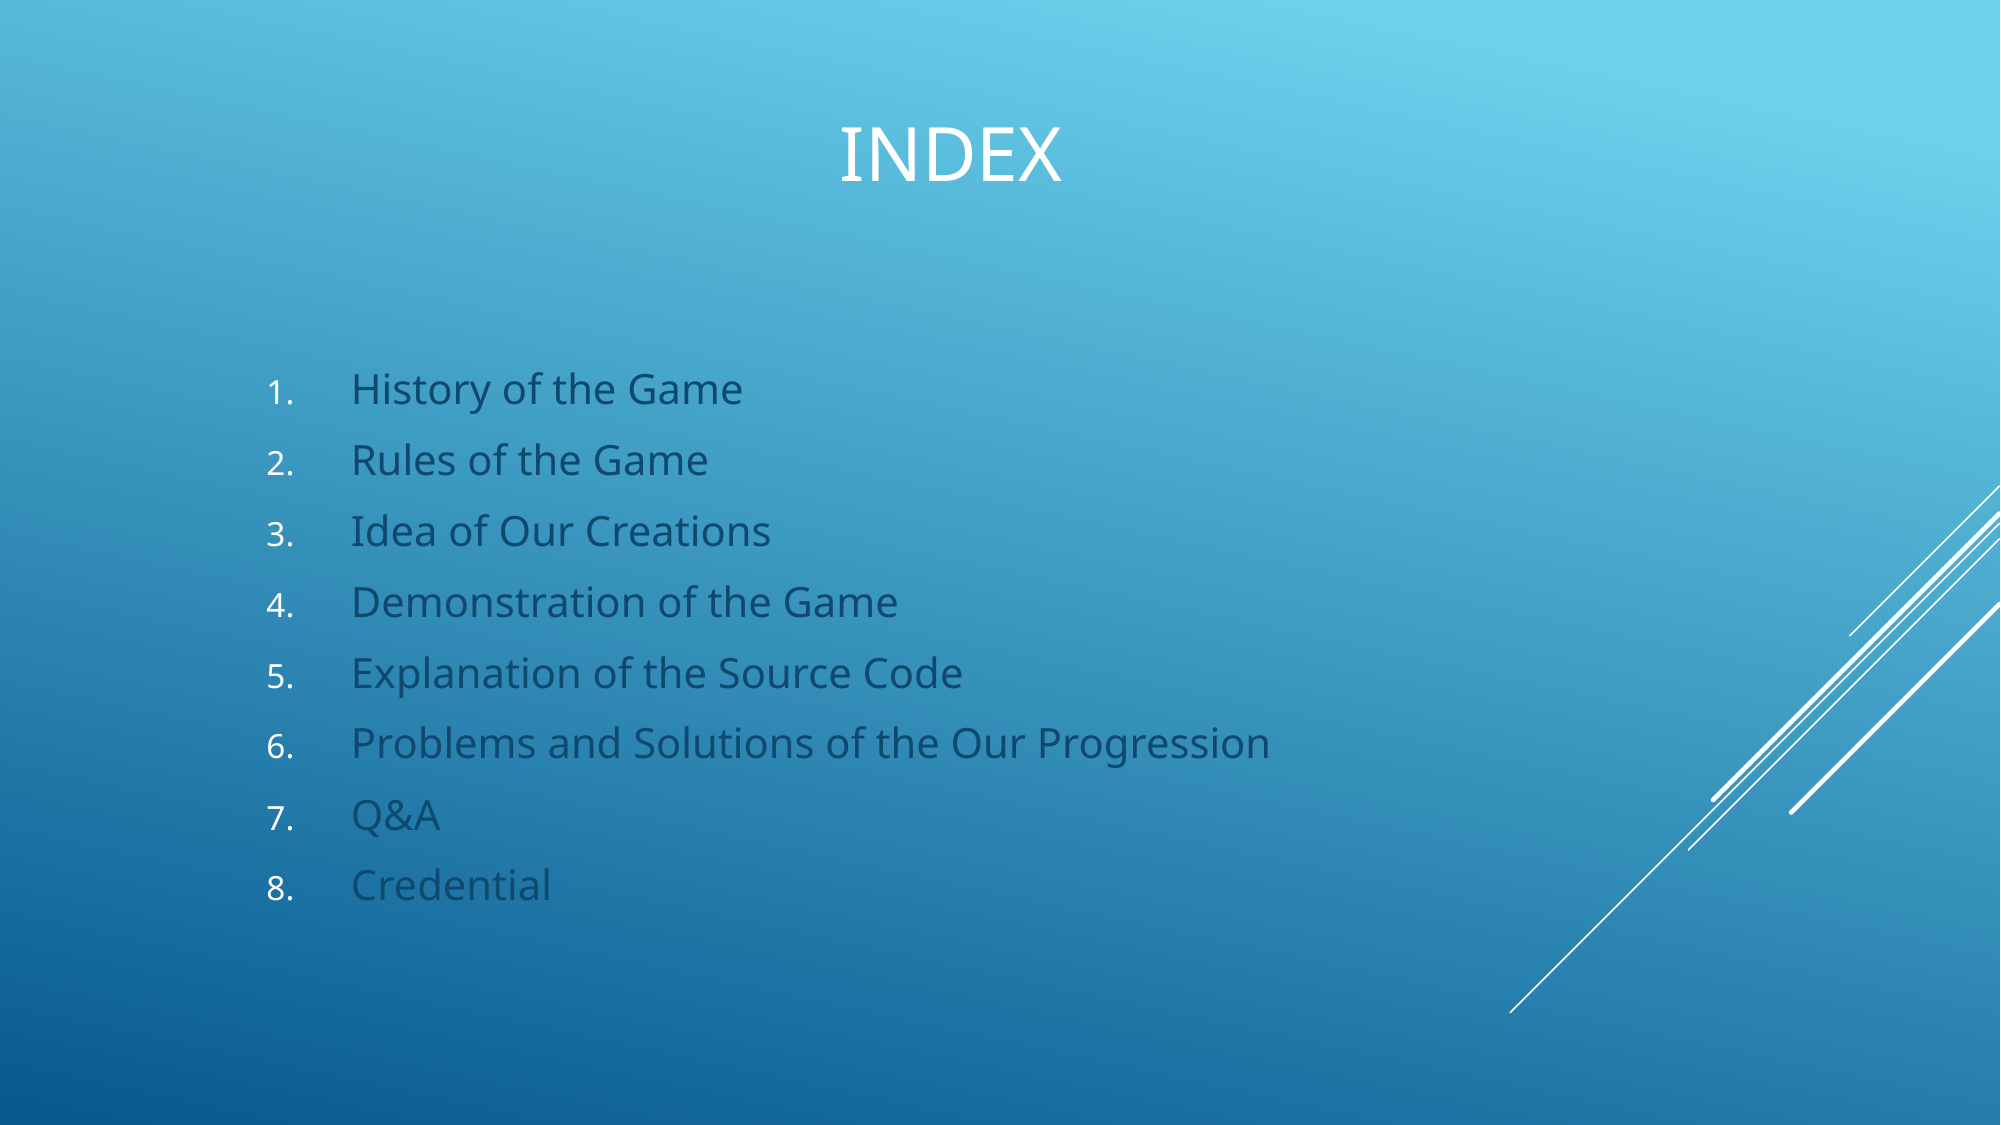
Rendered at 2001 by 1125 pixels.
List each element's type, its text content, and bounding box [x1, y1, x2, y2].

title Index [251, 27, 1652, 275]
list History of the Game Rules of the Game Idea of Our Creations Demonstration of the Game Explanation of the Source Code Problems and Solutions of the Our Progression Q&A Credential [251, 355, 1652, 949]
